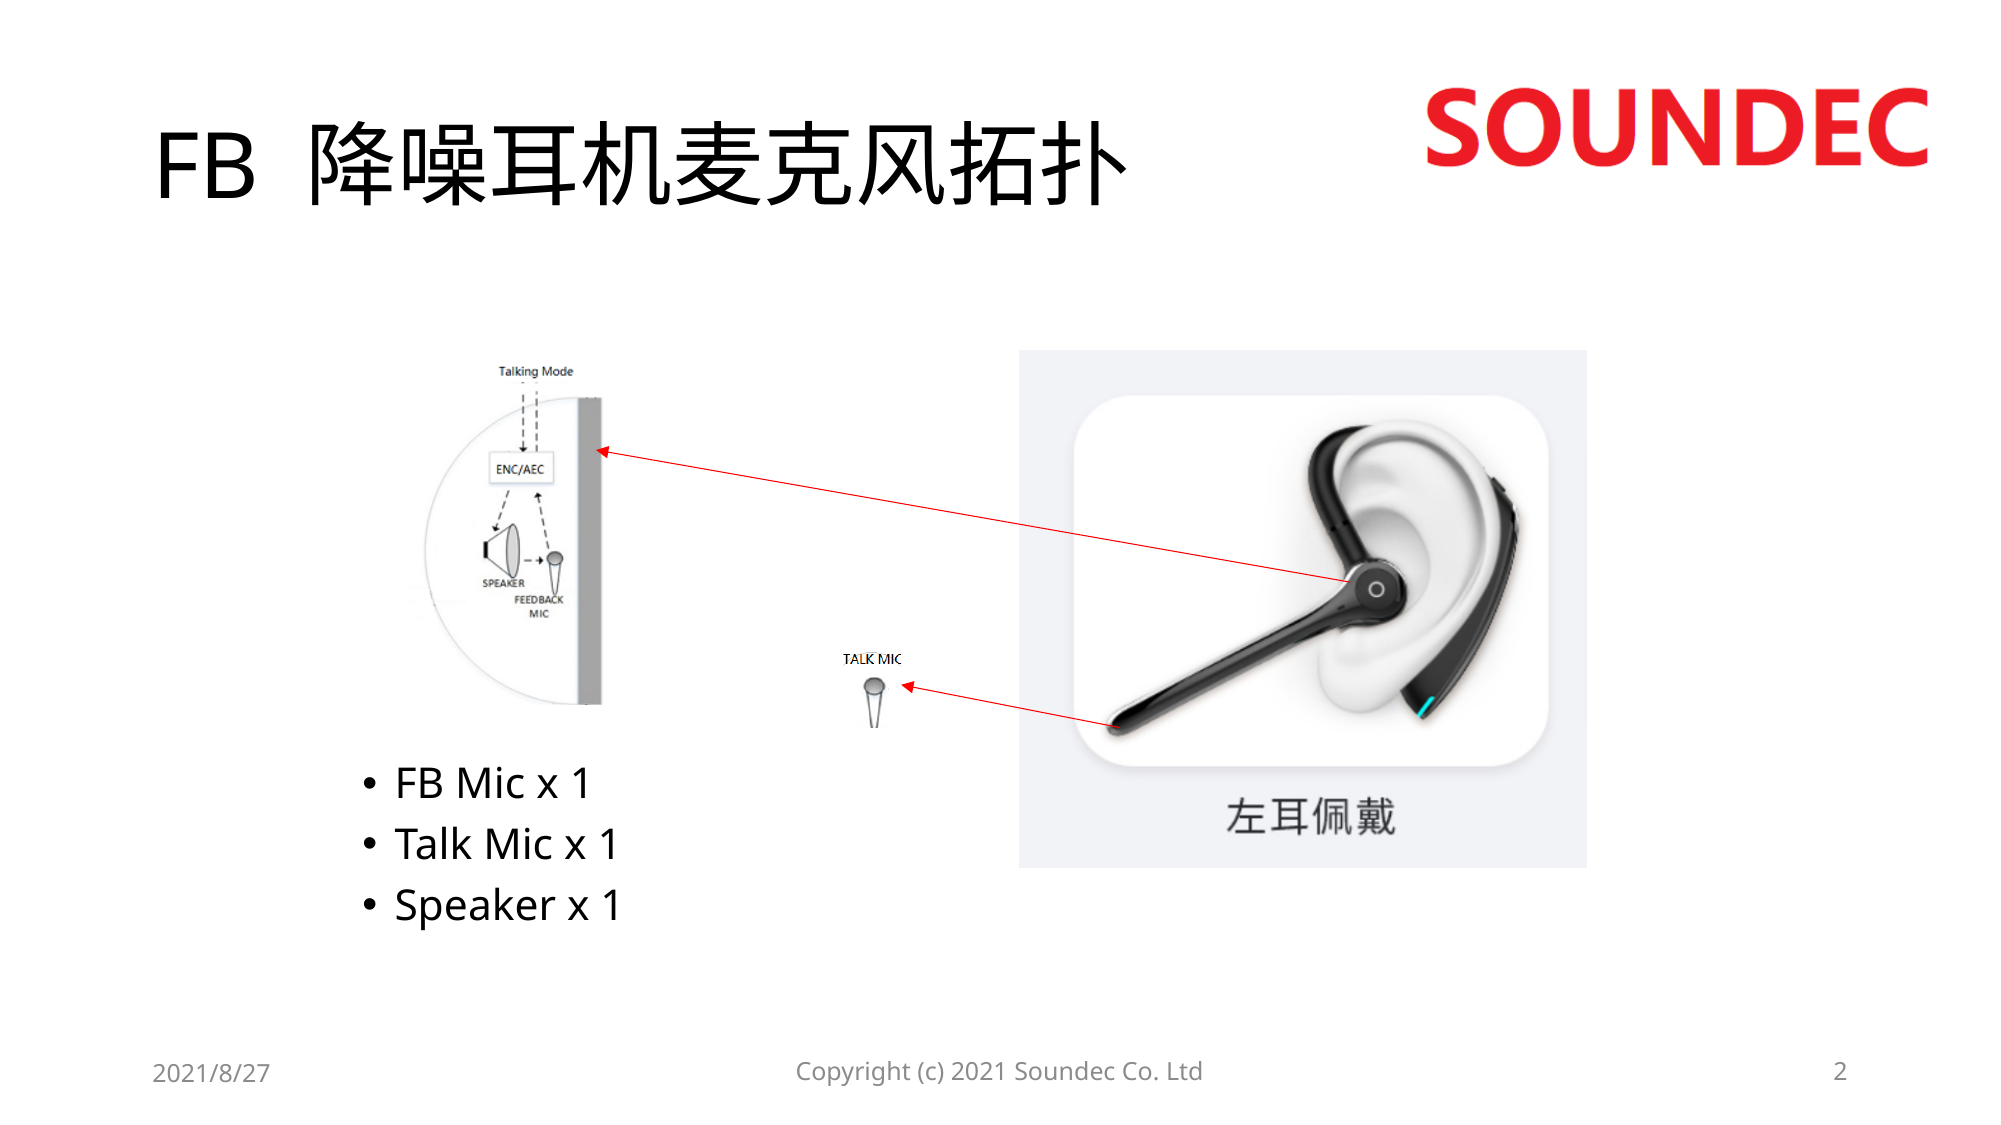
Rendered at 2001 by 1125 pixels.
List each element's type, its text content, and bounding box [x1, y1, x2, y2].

title FB 降噪耳机麦克风拓扑 [137, 59, 1863, 278]
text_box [596, 449, 1350, 583]
picture [1019, 350, 1587, 868]
slide_number 2 [1412, 1042, 1863, 1103]
picture [843, 642, 902, 728]
list FB Mic x 1 Talk Mic x 1 Speaker x 1 [347, 754, 825, 940]
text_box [902, 684, 1120, 728]
picture [1412, 28, 1946, 202]
picture [407, 358, 664, 705]
footer Copyright (c) 2021 Soundec Co. Ltd [662, 1042, 1338, 1103]
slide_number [137, 1042, 588, 1103]
